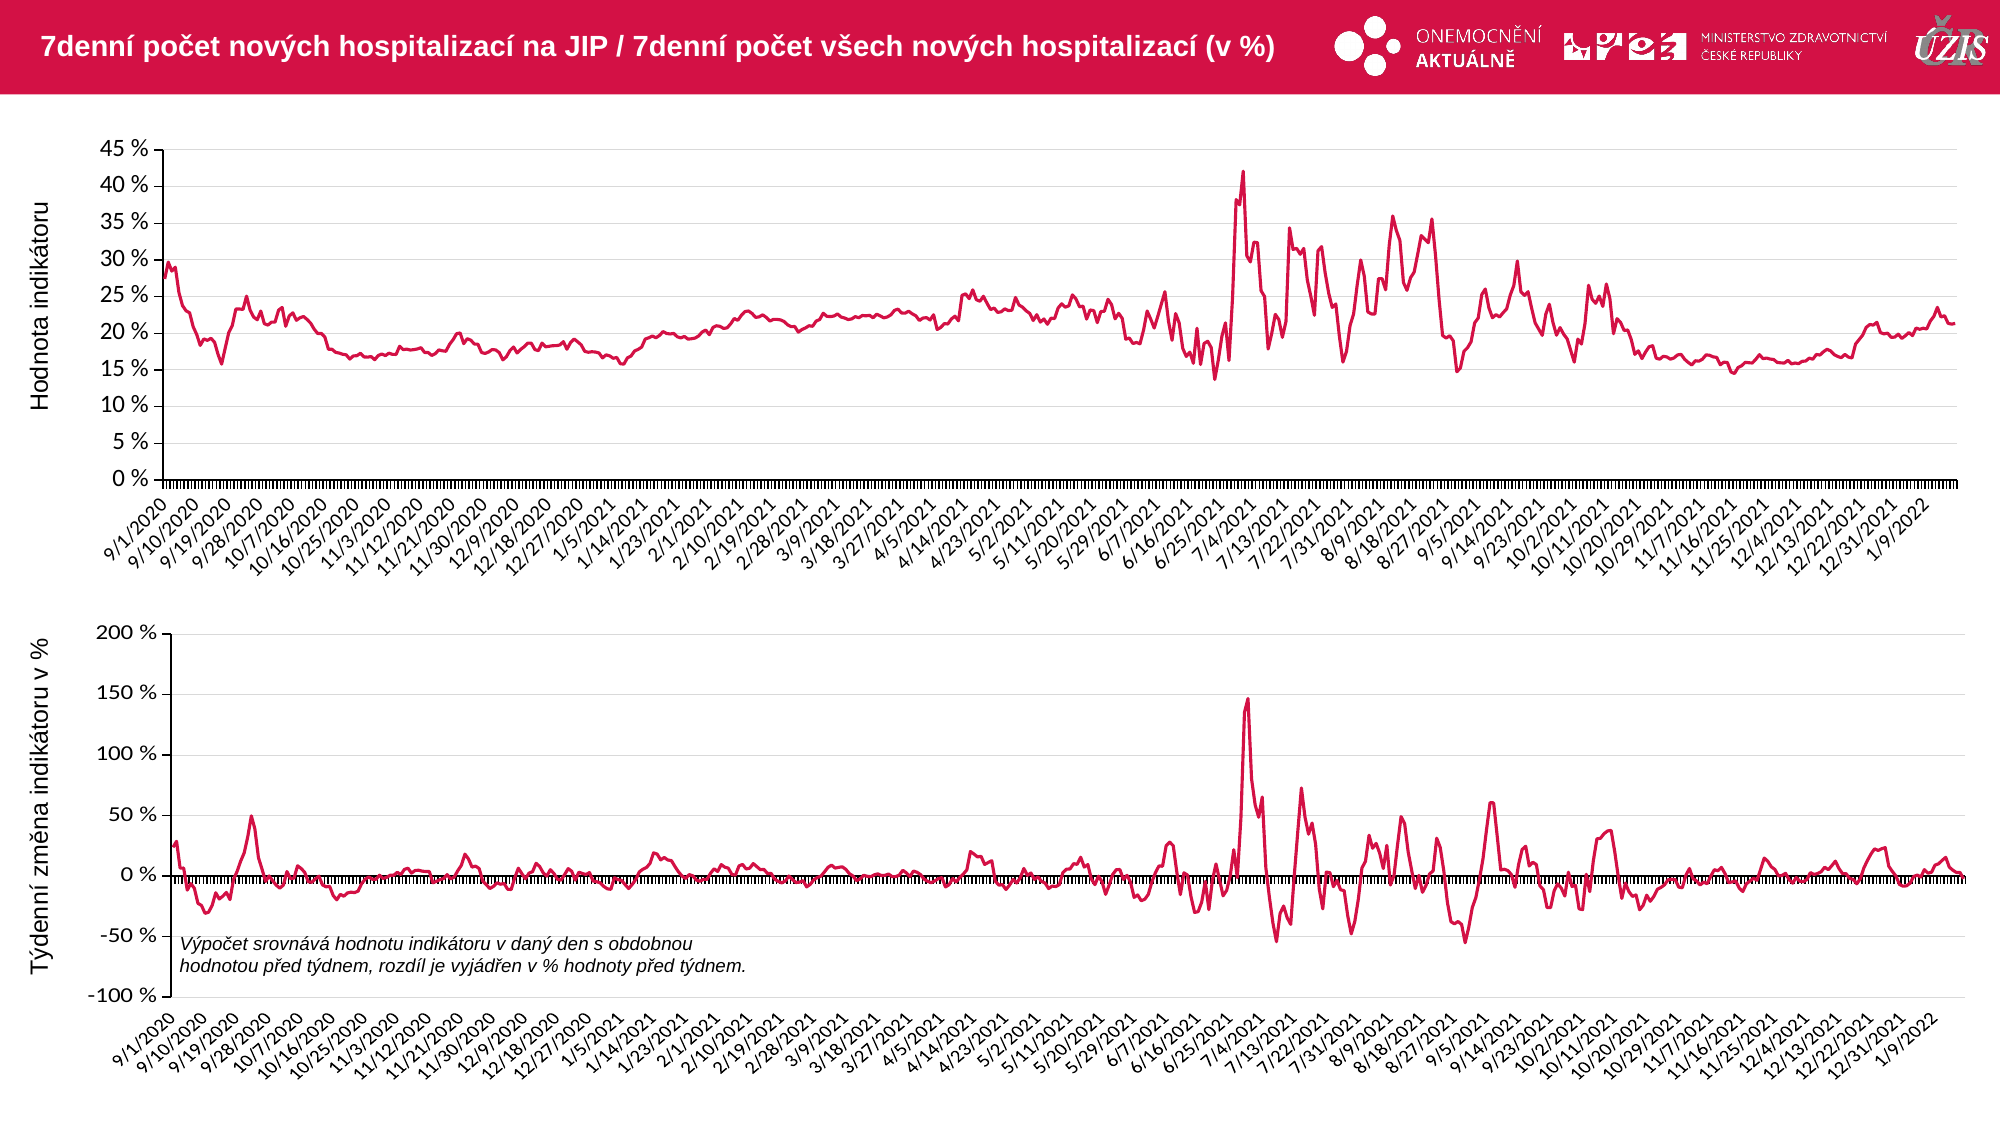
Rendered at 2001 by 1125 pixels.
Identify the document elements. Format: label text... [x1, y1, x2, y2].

text_box Hodnota indikátoru [15, 186, 61, 427]
text_box Týdenní změna indikátoru v % [15, 623, 61, 991]
picture [1334, 16, 1542, 76]
chart [63, 132, 2000, 596]
picture [1563, 31, 1888, 60]
chart [63, 621, 2000, 1085]
picture [1915, 15, 1989, 66]
title 7denní počet nových hospitalizací na JIP / 7denní počet všech nových hospitalizací (v %) [25, 0, 1319, 95]
